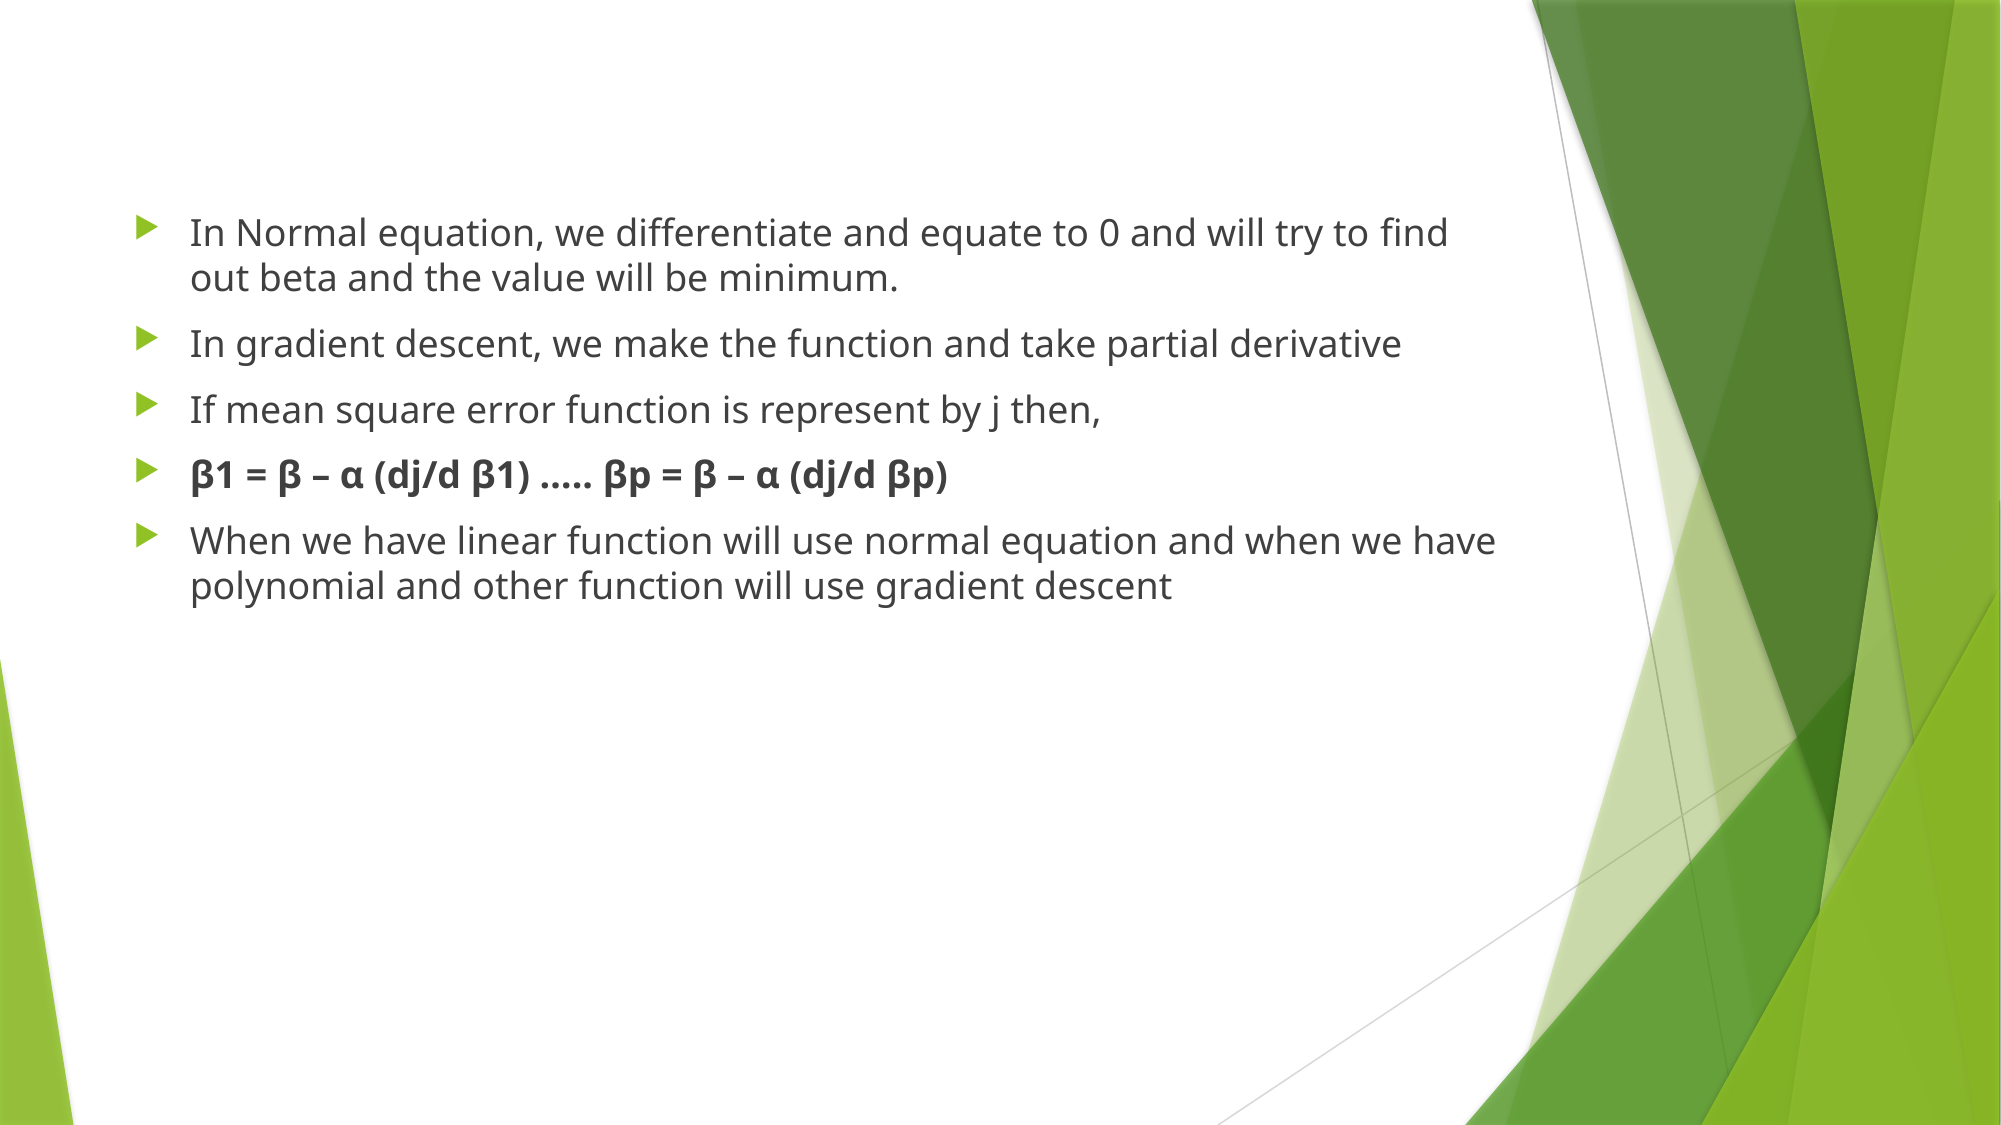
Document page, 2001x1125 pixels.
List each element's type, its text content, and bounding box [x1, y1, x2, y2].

list In Normal equation, we differentiate and equate to 0 and will try to find out beta and the value will be minimum. In gradient descent, we make the function and take partial derivative If mean square error function is represent by j then, β1 = β – α (dj/d β1) ….. βp = β – α (dj/d βp) When we have linear function will use normal equation and when we have polynomial and other function will use gradient descent [118, 201, 1529, 838]
